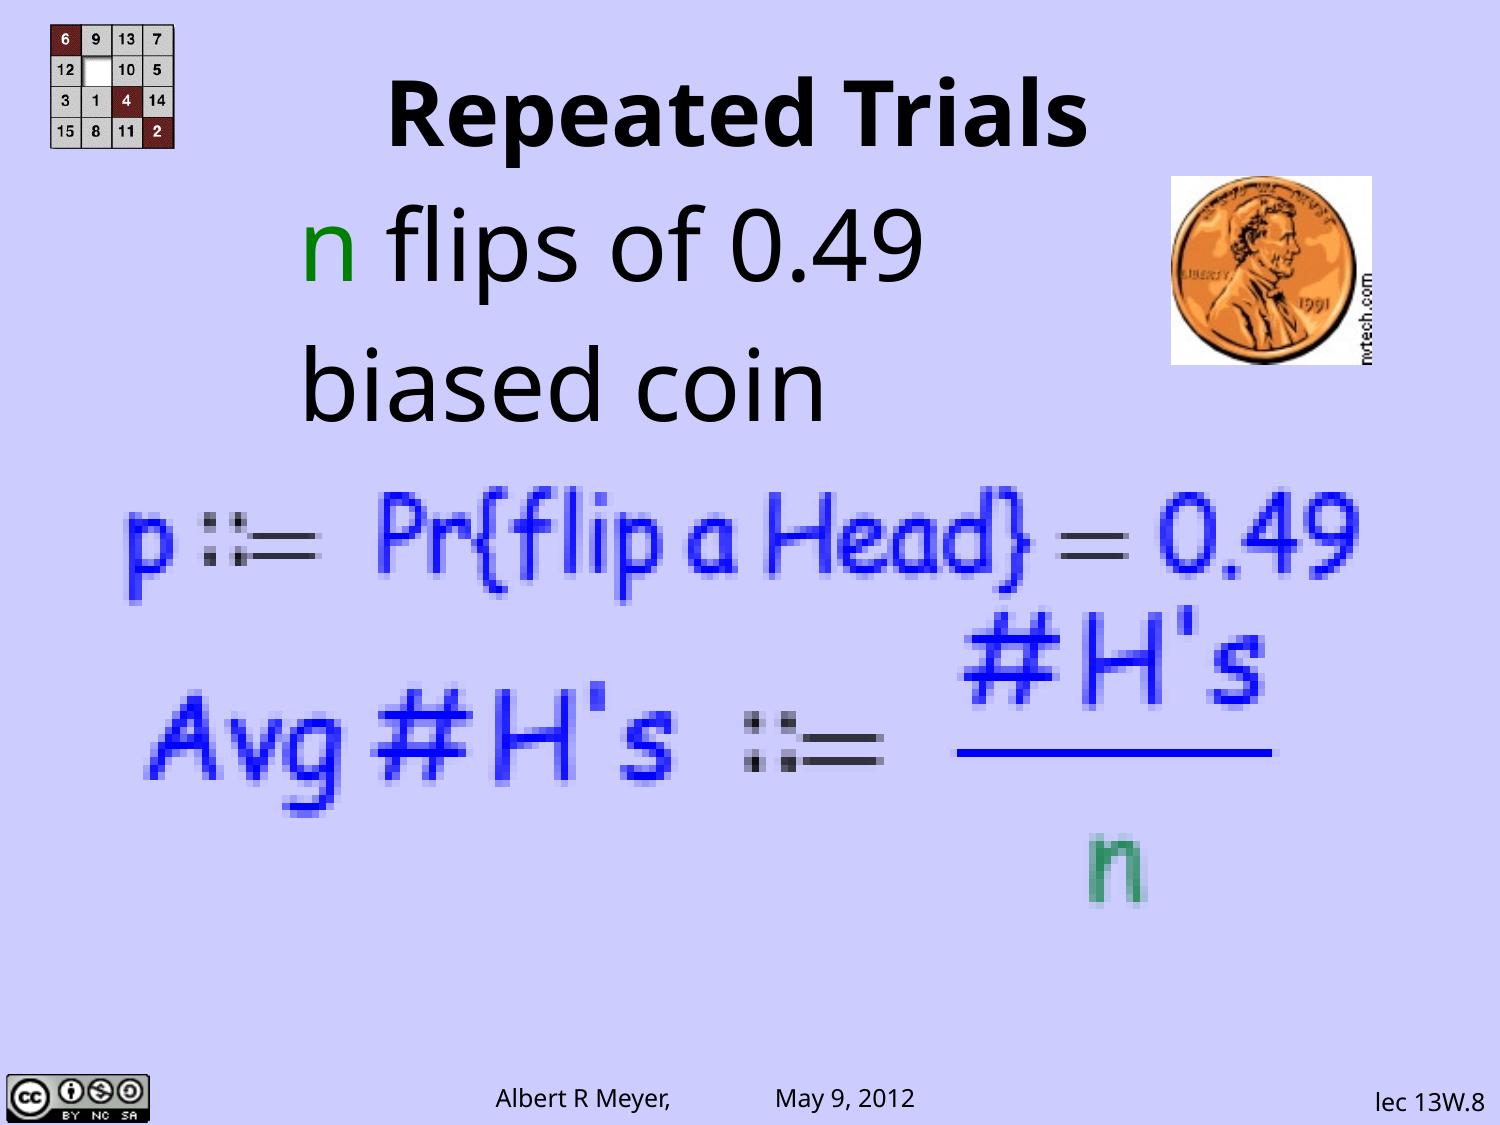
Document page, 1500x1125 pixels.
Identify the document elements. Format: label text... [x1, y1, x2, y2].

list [1171, 176, 1373, 365]
list n flips of 0.49 biased coin [282, 173, 1075, 464]
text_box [128, 623, 1288, 910]
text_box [111, 466, 1366, 615]
picture [50, 24, 175, 149]
picture [6, 1074, 150, 1123]
title Repeated Trials [369, 28, 1134, 192]
